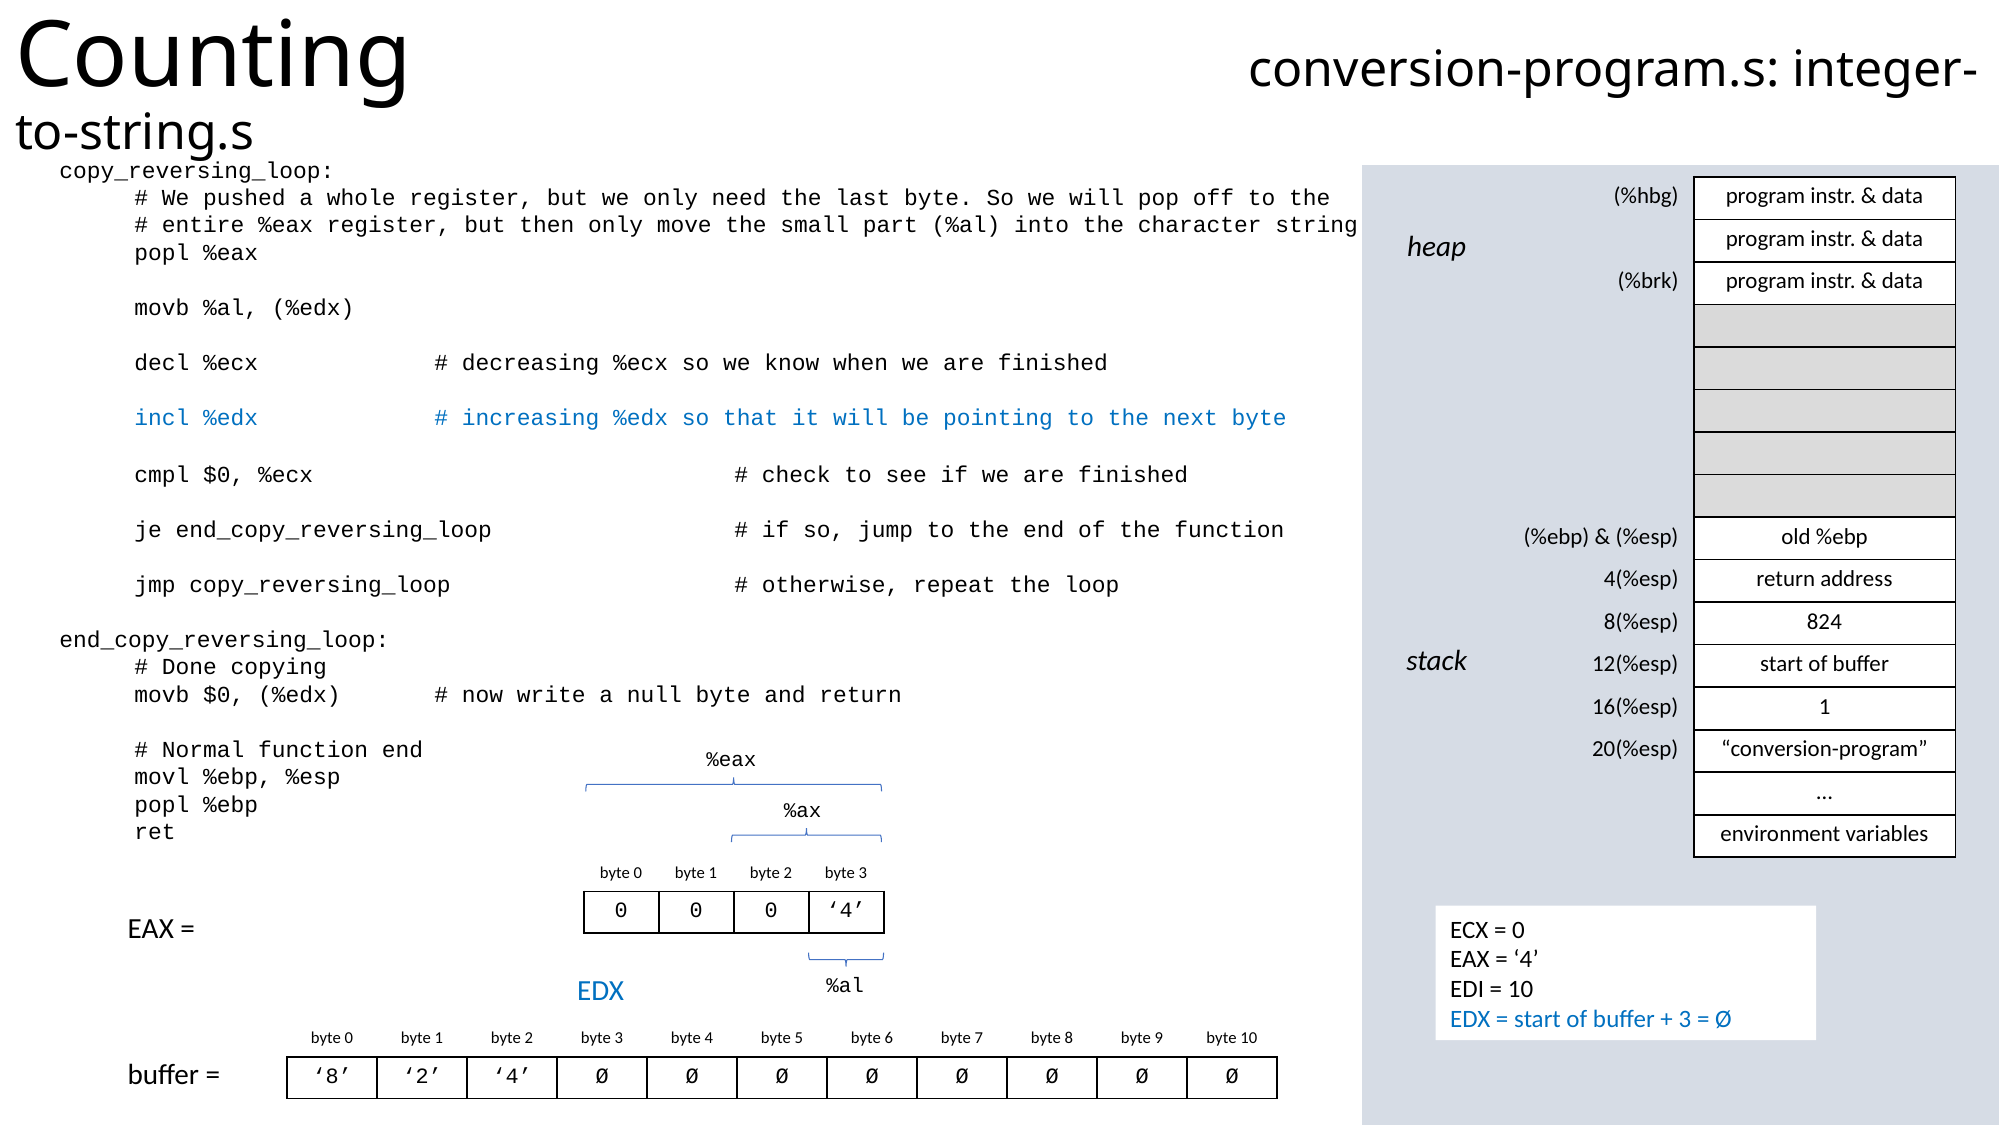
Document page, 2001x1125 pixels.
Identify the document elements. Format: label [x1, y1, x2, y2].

text_box [808, 952, 885, 1004]
table_cell [558, 1058, 646, 1098]
text_box [562, 964, 711, 1014]
table_cell [1008, 1058, 1096, 1098]
table_cell [738, 1058, 826, 1098]
table_cell [288, 1058, 376, 1098]
table_cell [735, 892, 808, 932]
table_cell [660, 892, 733, 932]
table_cell [918, 1058, 1006, 1098]
table_cell [828, 1058, 916, 1098]
text_box [112, 1047, 261, 1098]
table_cell [1098, 1058, 1186, 1098]
table_cell [585, 892, 658, 932]
text_box [112, 902, 261, 952]
table_cell [378, 1058, 466, 1098]
text_box [0, 0, 2000, 1125]
table_cell [468, 1058, 556, 1098]
table_cell [1188, 1058, 1276, 1098]
table_header [287, 1022, 1277, 1056]
table_header [584, 856, 884, 891]
table_cell [810, 892, 883, 932]
table_cell [648, 1058, 736, 1098]
